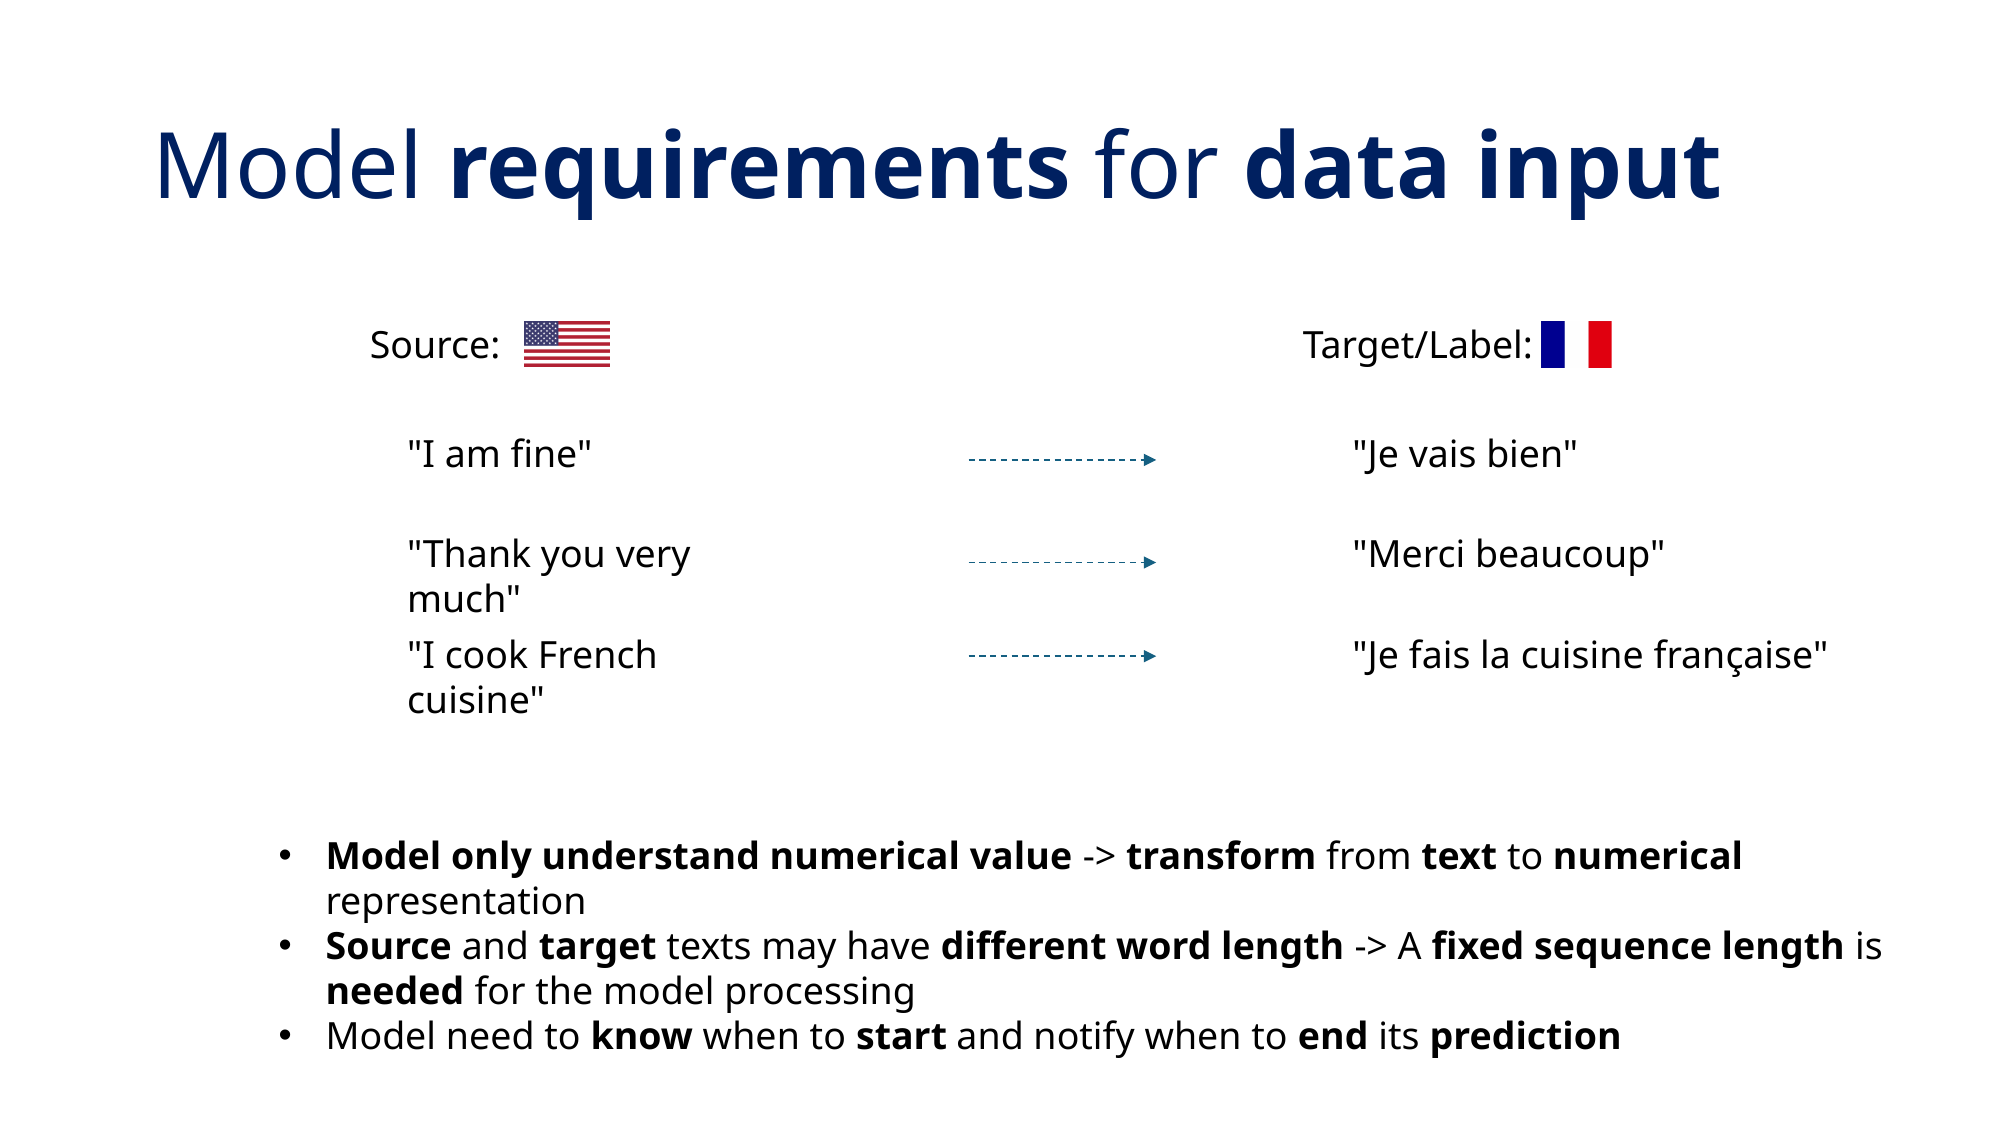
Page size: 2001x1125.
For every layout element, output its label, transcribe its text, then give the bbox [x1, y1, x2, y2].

text_box "Thank you very much" [392, 522, 821, 623]
text_box Source: [355, 314, 520, 374]
picture [523, 321, 610, 368]
text_box "Merci beaucoup" [1337, 522, 1686, 583]
text_box "Je vais bien" [1337, 422, 1628, 482]
text_box "Je fais la cuisine française" [1337, 623, 1874, 684]
text_box Model only understand numerical value -> transform from text to numerical representation Source and target texts may have different word length -> A fixed sequence length is needed for the model processing Model need to know when to start and notify when to end its prediction [264, 824, 1912, 1065]
picture [1540, 320, 1613, 369]
title Model requirements for data input [137, 59, 1863, 278]
text_box Target/Label: [1288, 314, 1589, 374]
text_box "I am fine" [392, 422, 610, 482]
text_box "I cook French cuisine" [392, 623, 821, 729]
